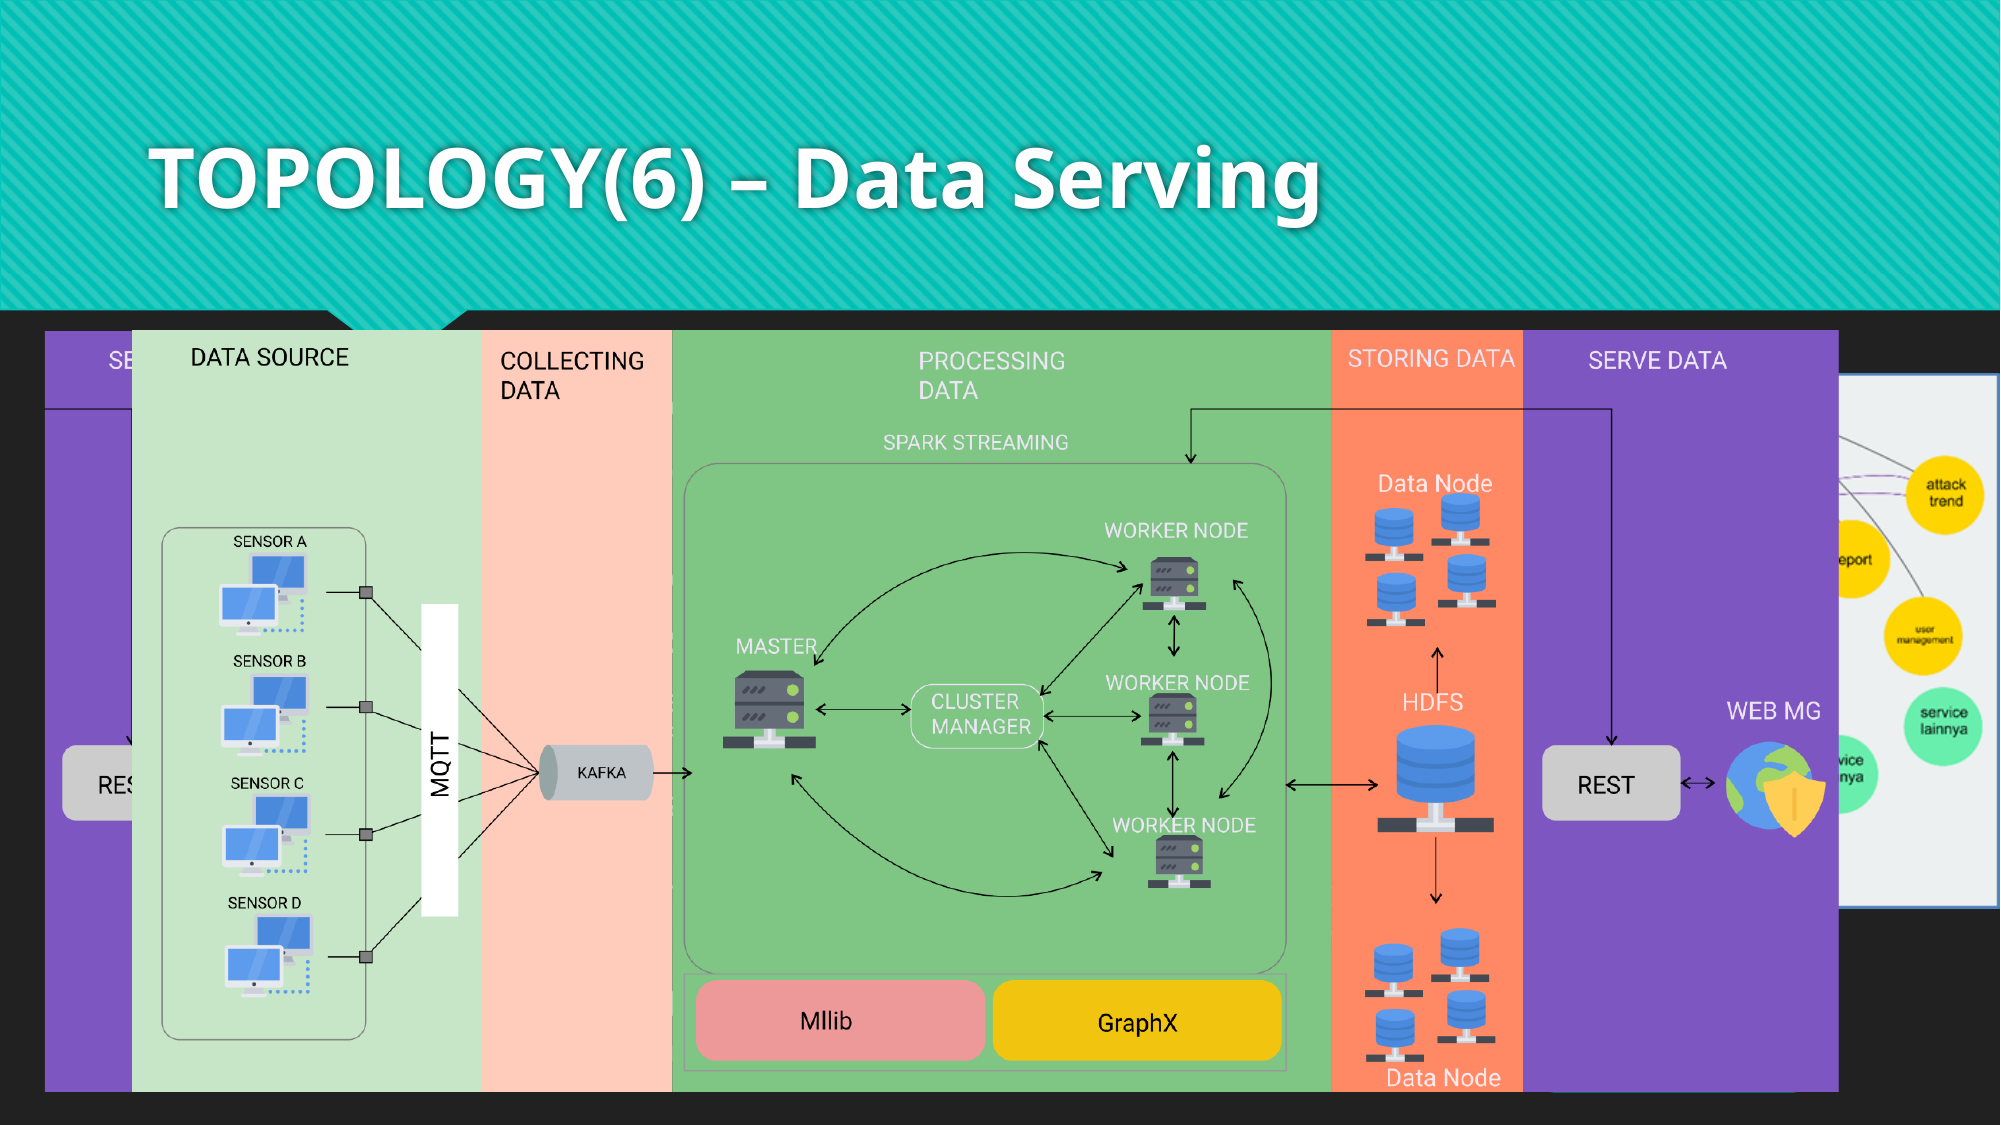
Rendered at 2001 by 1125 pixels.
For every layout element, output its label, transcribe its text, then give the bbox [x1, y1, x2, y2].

title TOPOLOGY(6) – Data Serving [132, 73, 1868, 233]
picture [44, 330, 2000, 1092]
